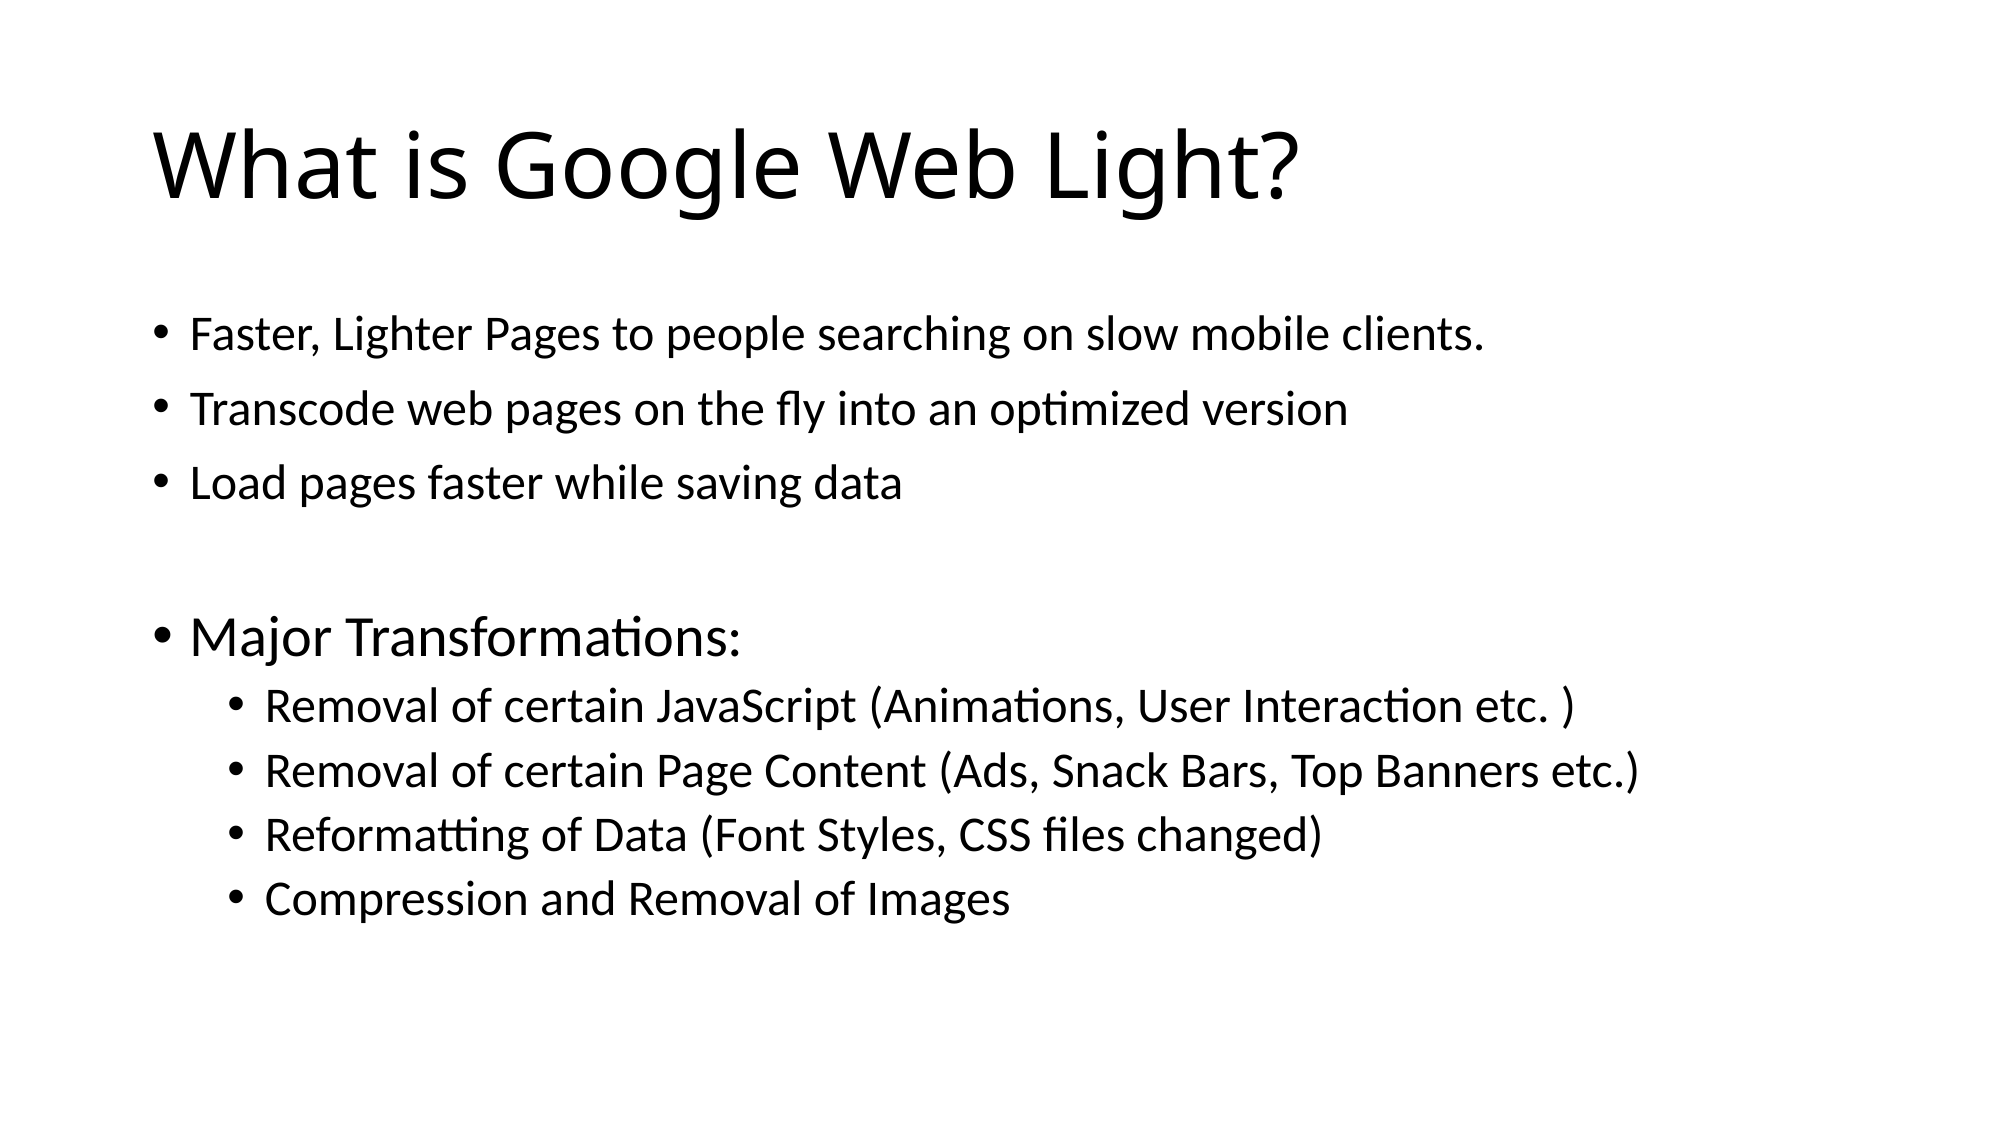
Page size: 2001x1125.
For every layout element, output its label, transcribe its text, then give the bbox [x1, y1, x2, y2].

title What is Google Web Light? [137, 59, 1863, 278]
list Faster, Lighter Pages to people searching on slow mobile clients. Transcode web pages on the fly into an optimized version Load pages faster while saving data Major Transformations: Removal of certain JavaScript (Animations, User Interaction etc. ) Removal of certain Page Content (Ads, Snack Bars, Top Banners etc.) Reformatting of Data (Font Styles, CSS files changed) Compression and Removal of Images [137, 299, 1863, 1014]
